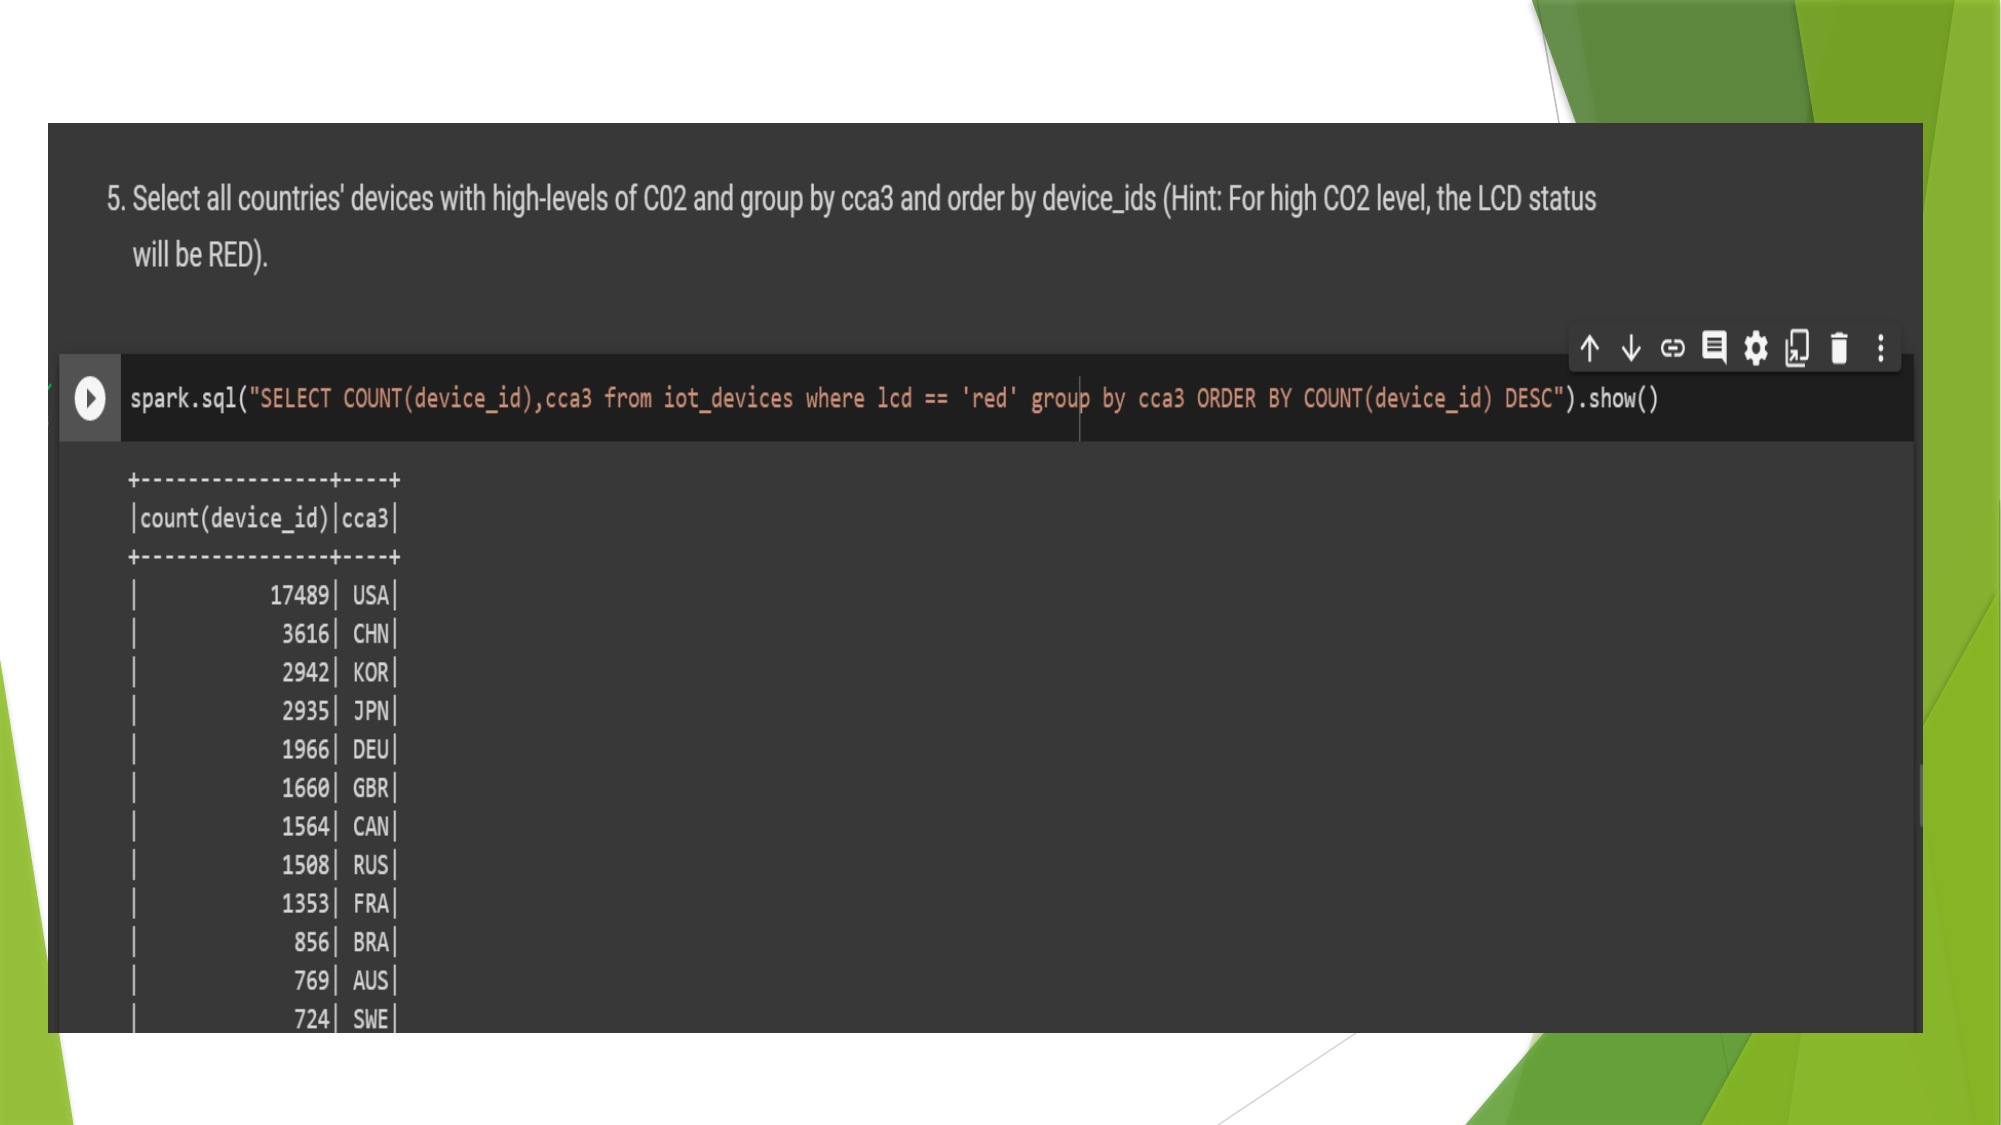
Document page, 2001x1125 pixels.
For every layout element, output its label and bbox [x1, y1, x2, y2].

picture [48, 123, 1923, 1034]
